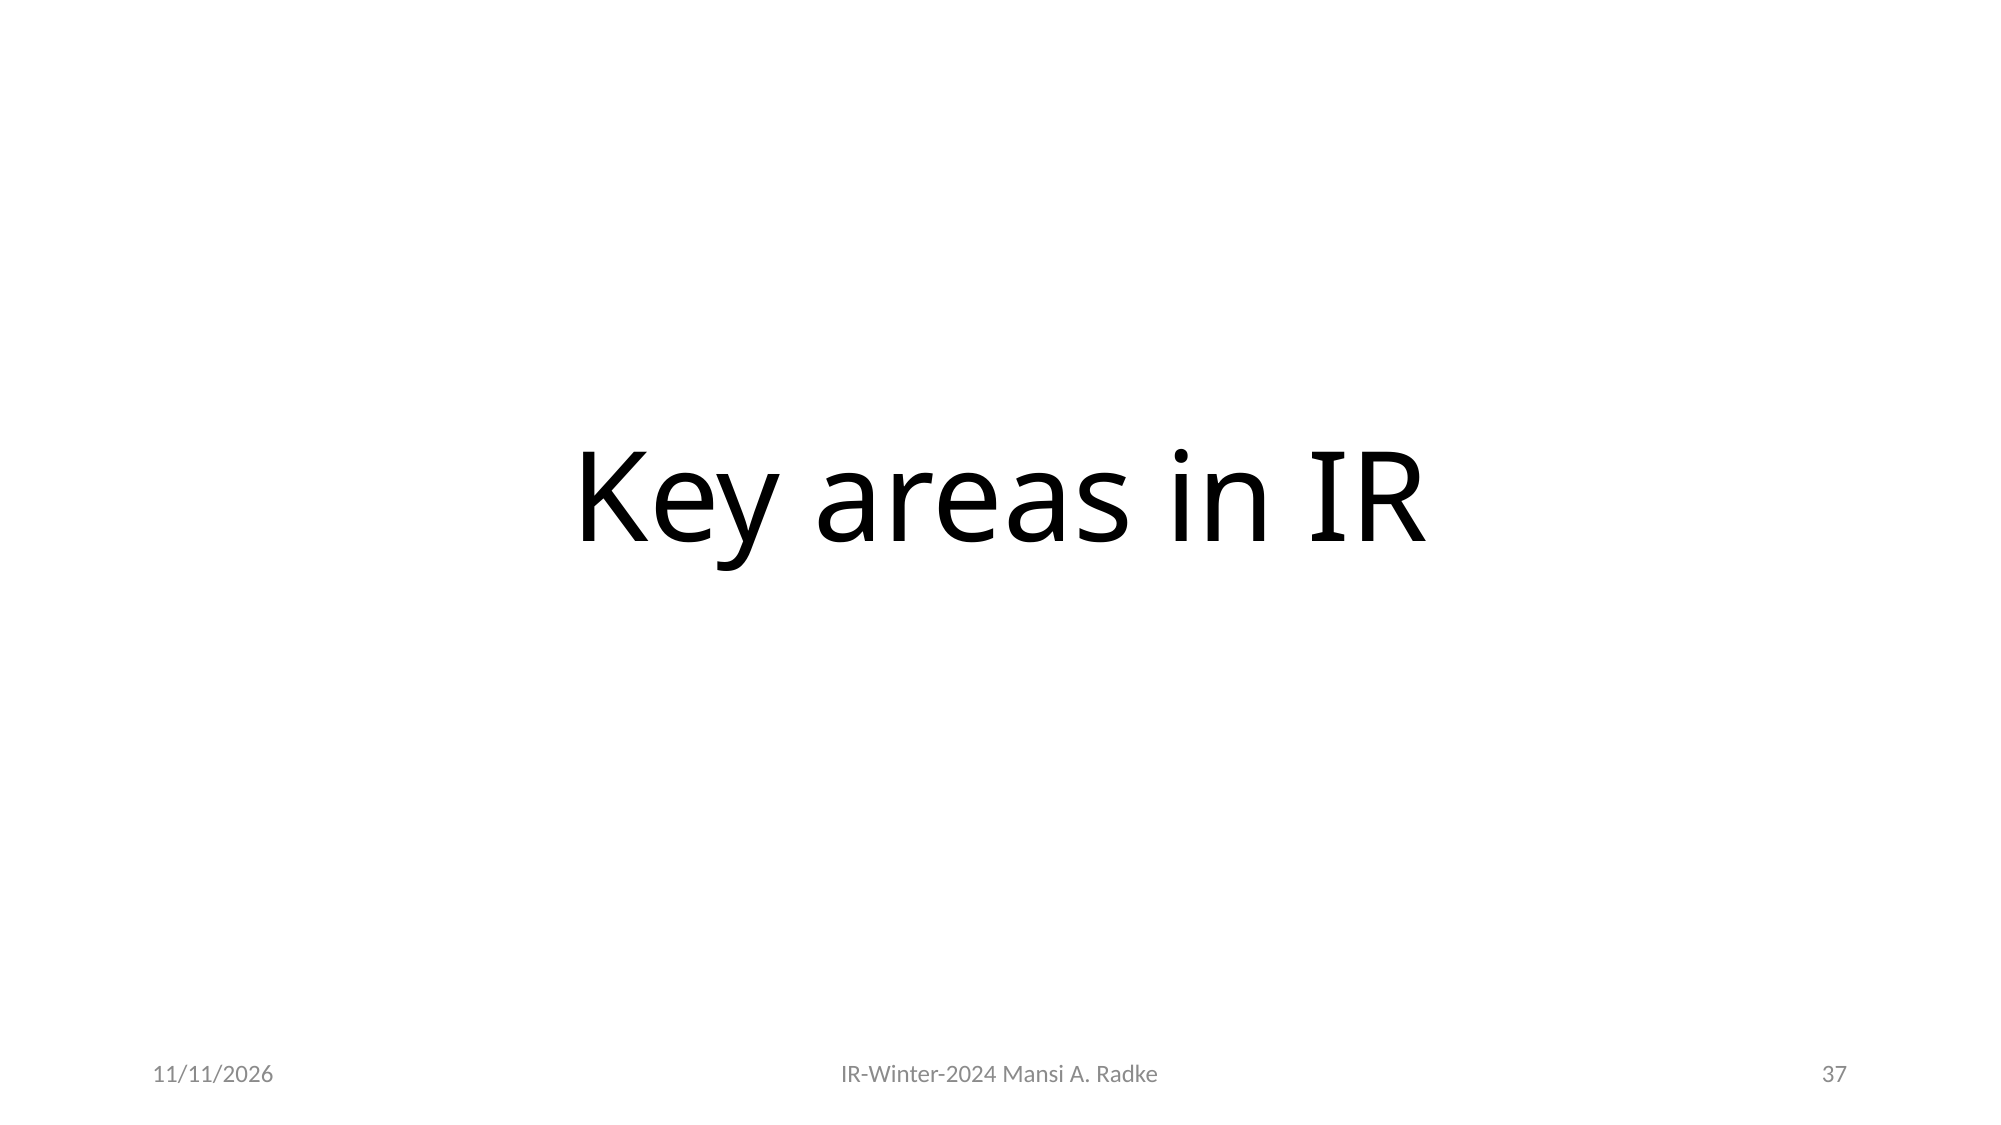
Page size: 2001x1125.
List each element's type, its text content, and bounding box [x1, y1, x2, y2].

slide_number 37 [1412, 1042, 1863, 1103]
title Key areas in IR [249, 184, 1750, 576]
footer IR-Winter-2024 Mansi A. Radke [662, 1042, 1338, 1103]
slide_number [137, 1042, 588, 1103]
